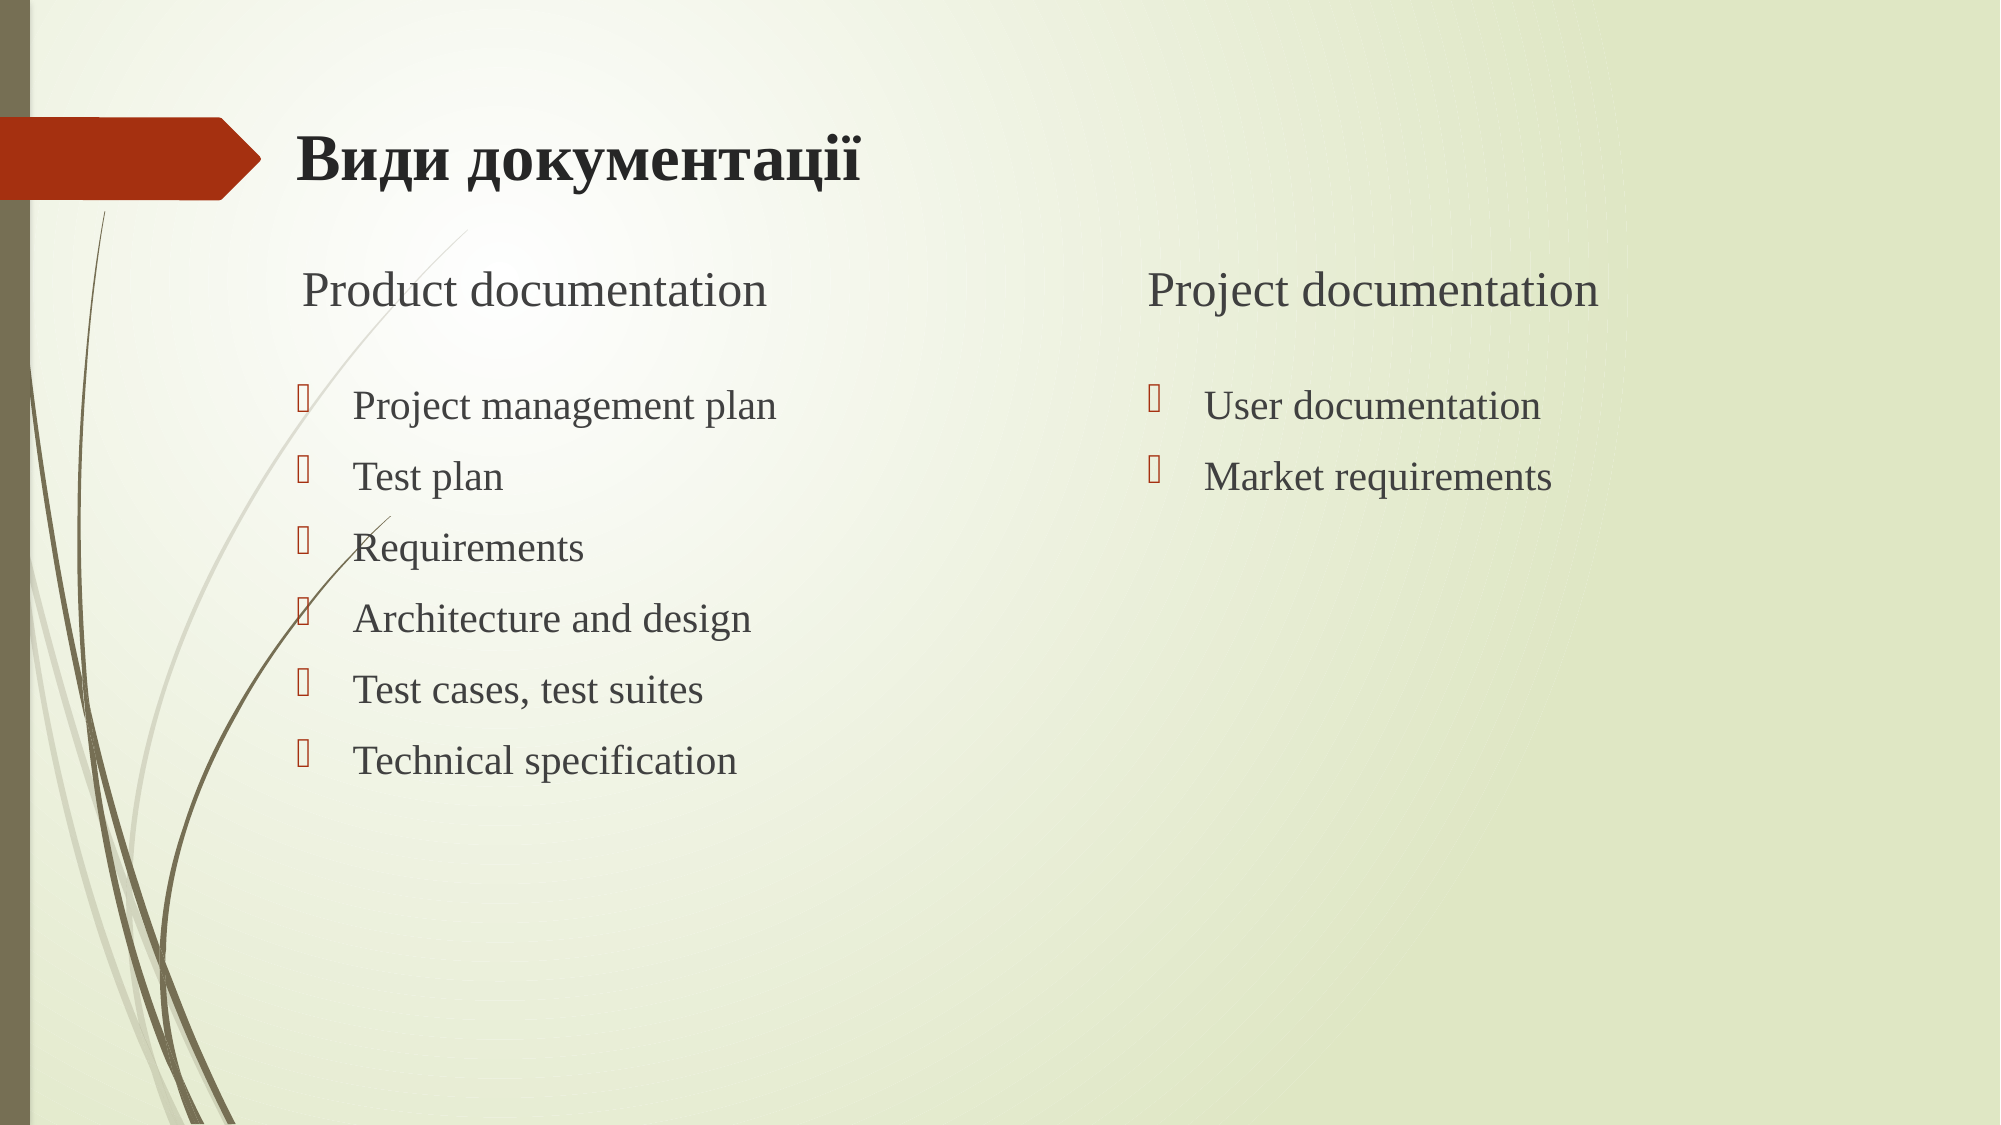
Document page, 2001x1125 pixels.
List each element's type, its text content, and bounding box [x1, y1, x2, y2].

title Види документації [281, 106, 1744, 219]
list User documentation Market requirements [1132, 370, 1845, 884]
list Project management plan Test plan Requirements Architecture and design Test cases, test suites Technical specification [281, 370, 994, 884]
list Project documentation [1132, 229, 1789, 325]
list Product documentation [286, 229, 942, 325]
